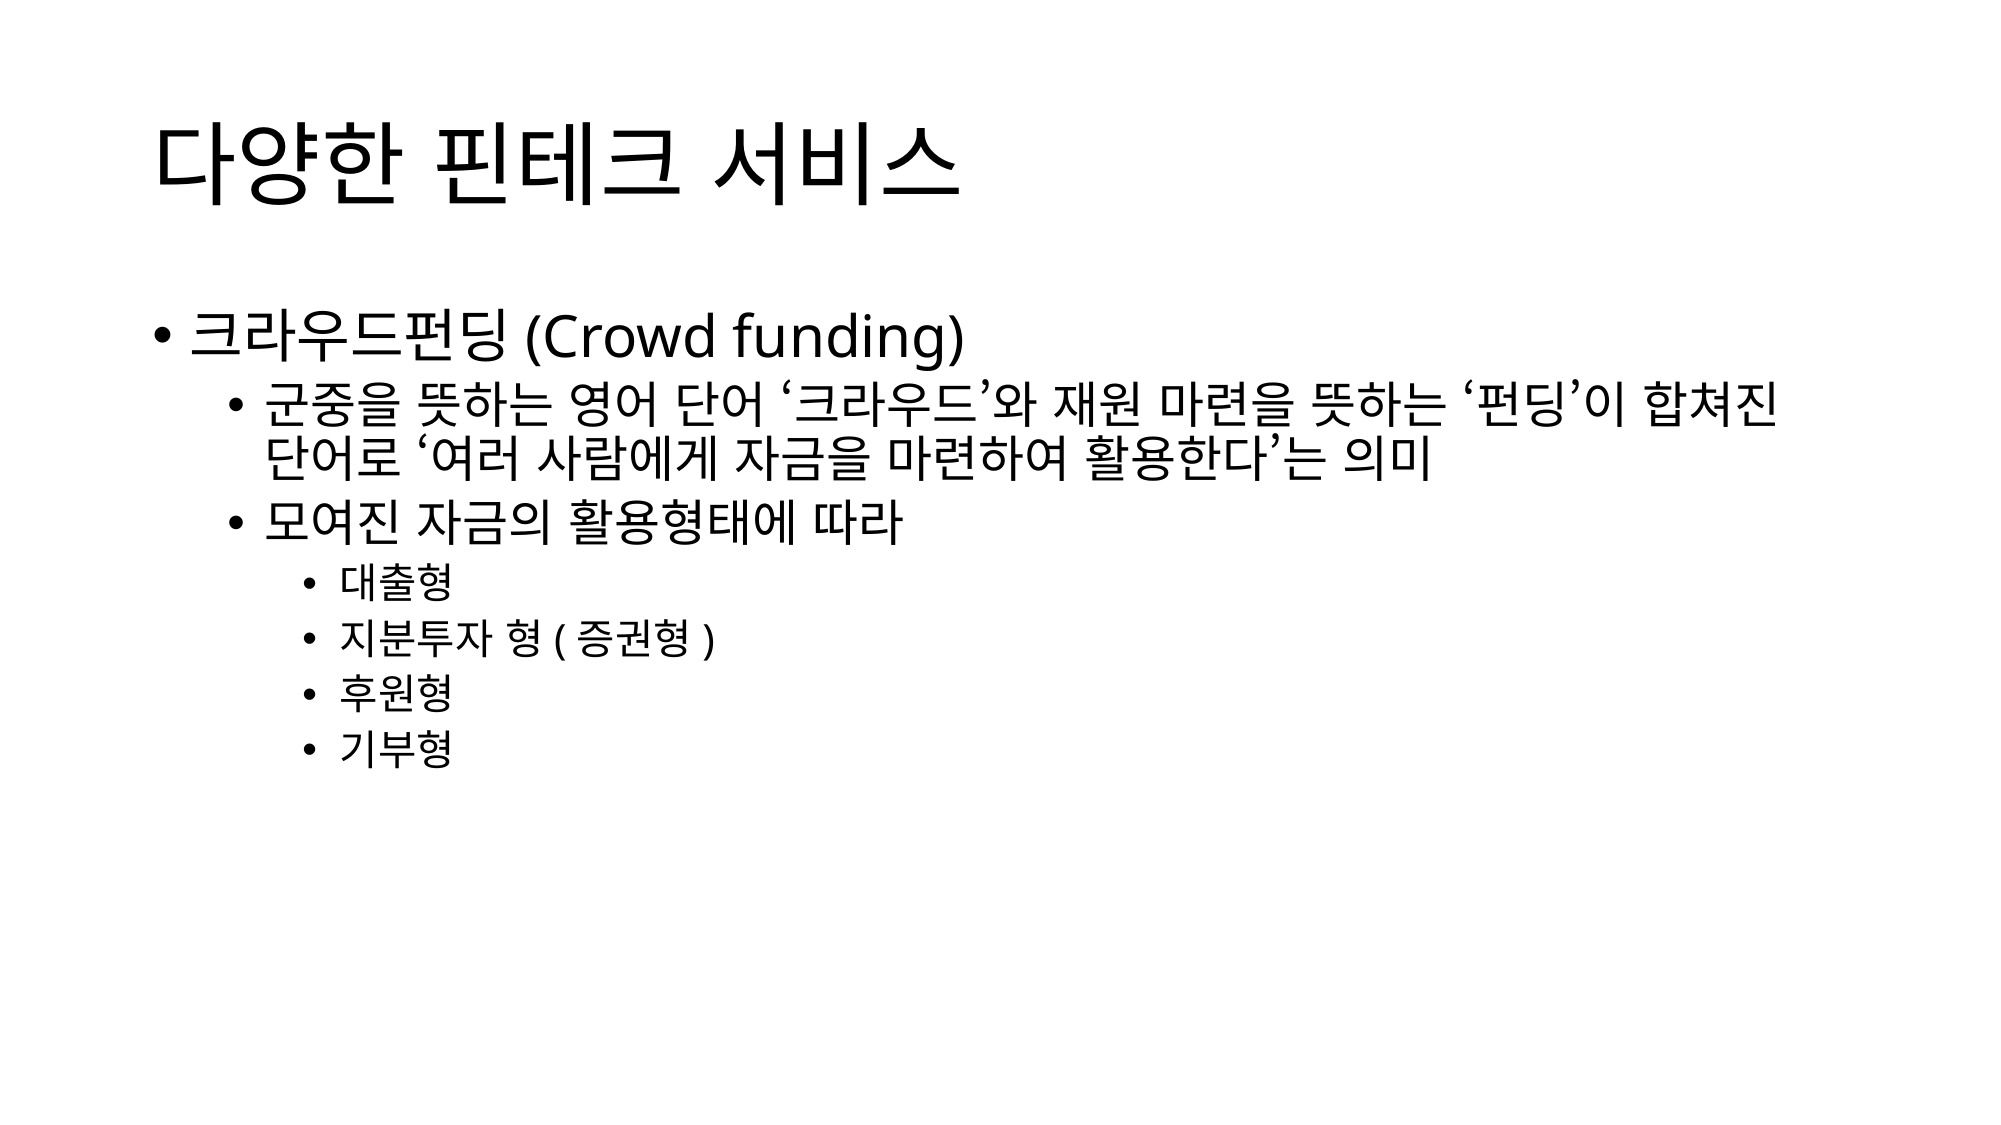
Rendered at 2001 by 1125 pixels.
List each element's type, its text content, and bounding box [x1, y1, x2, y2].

list 크라우드펀딩(Crowd funding) 군중을 뜻하는 영어 단어 ‘크라우드’와 재원 마련을 뜻하는 ‘펀딩’이 합쳐진 단어로 ‘여러 사람에게 자금을 마련하여 활용한다’는 의미 모여진 자금의 활용형태에 따라 대출형 지분투자 형(증권형) 후원형 기부형 [137, 299, 1863, 1014]
title 다양한 핀테크 서비스 [137, 59, 1863, 278]
